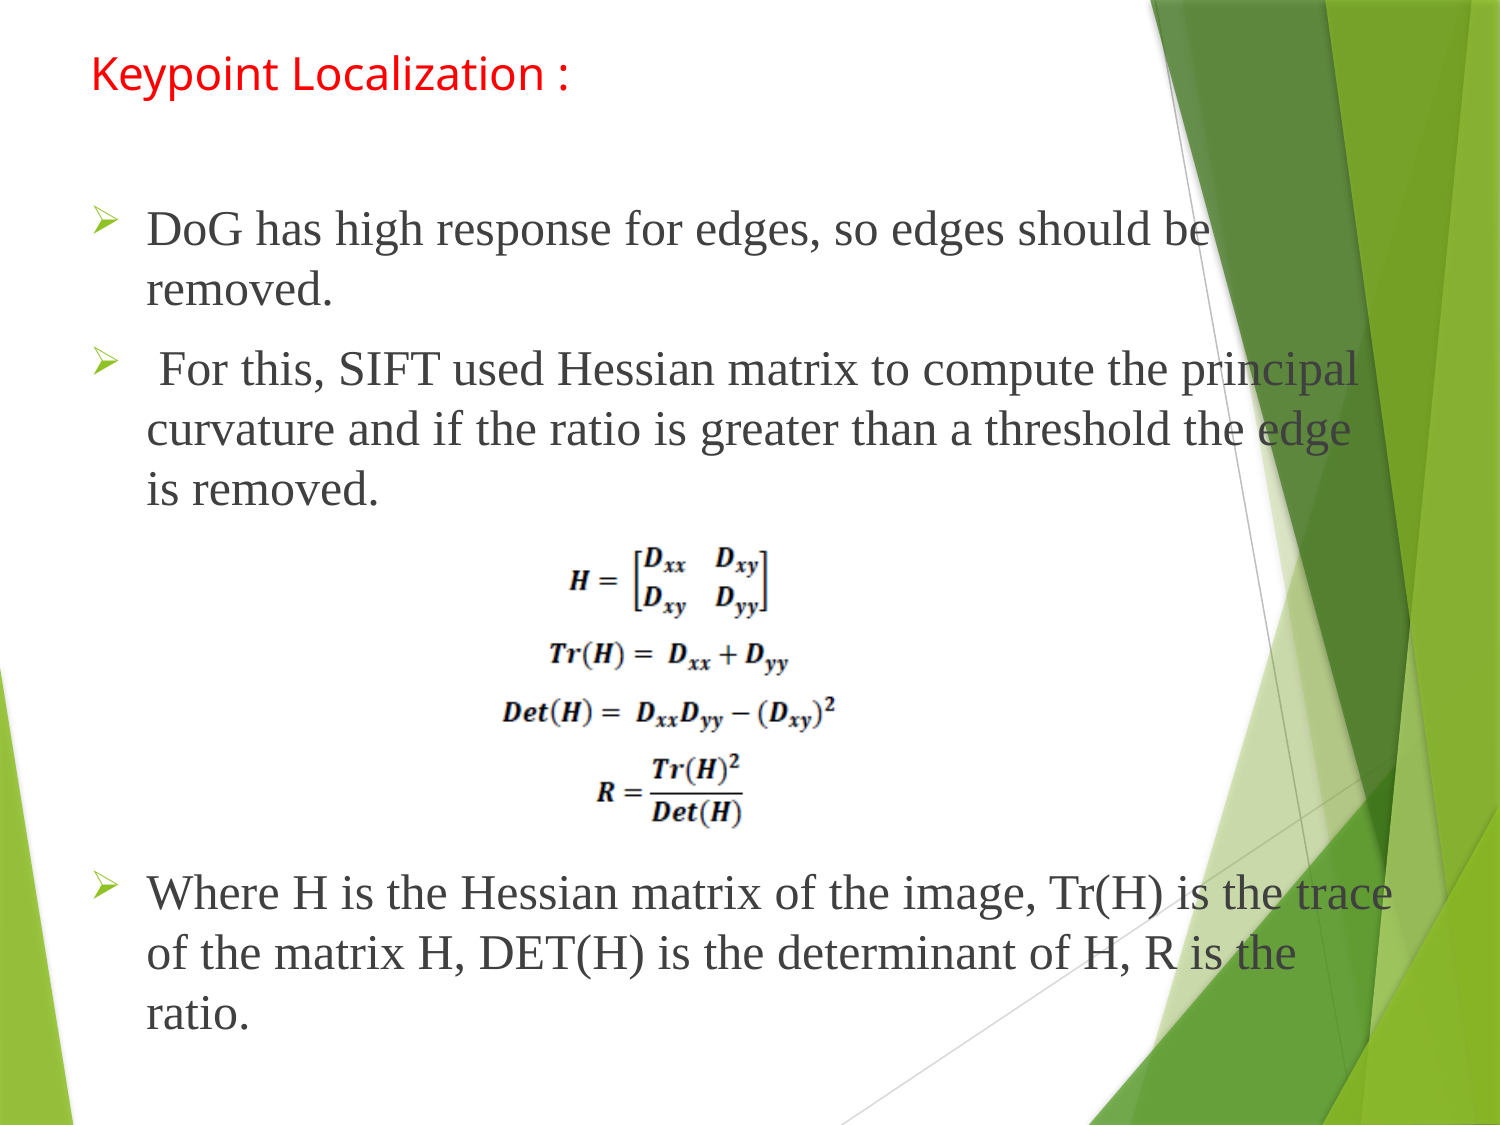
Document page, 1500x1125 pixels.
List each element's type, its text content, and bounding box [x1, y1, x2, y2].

title Keypoint Localization : [75, 37, 1300, 163]
picture [449, 536, 888, 851]
list DoG has high response for edges, so edges should be removed. For this, SIFT used Hessian matrix to compute the principal curvature and if the ratio is greater than a threshold the edge is removed. Where H is the Hessian matrix of the image, Tr(H) is the trace of the matrix H, DET(H) is the determinant of H, R is the ratio. [75, 187, 1413, 1037]
